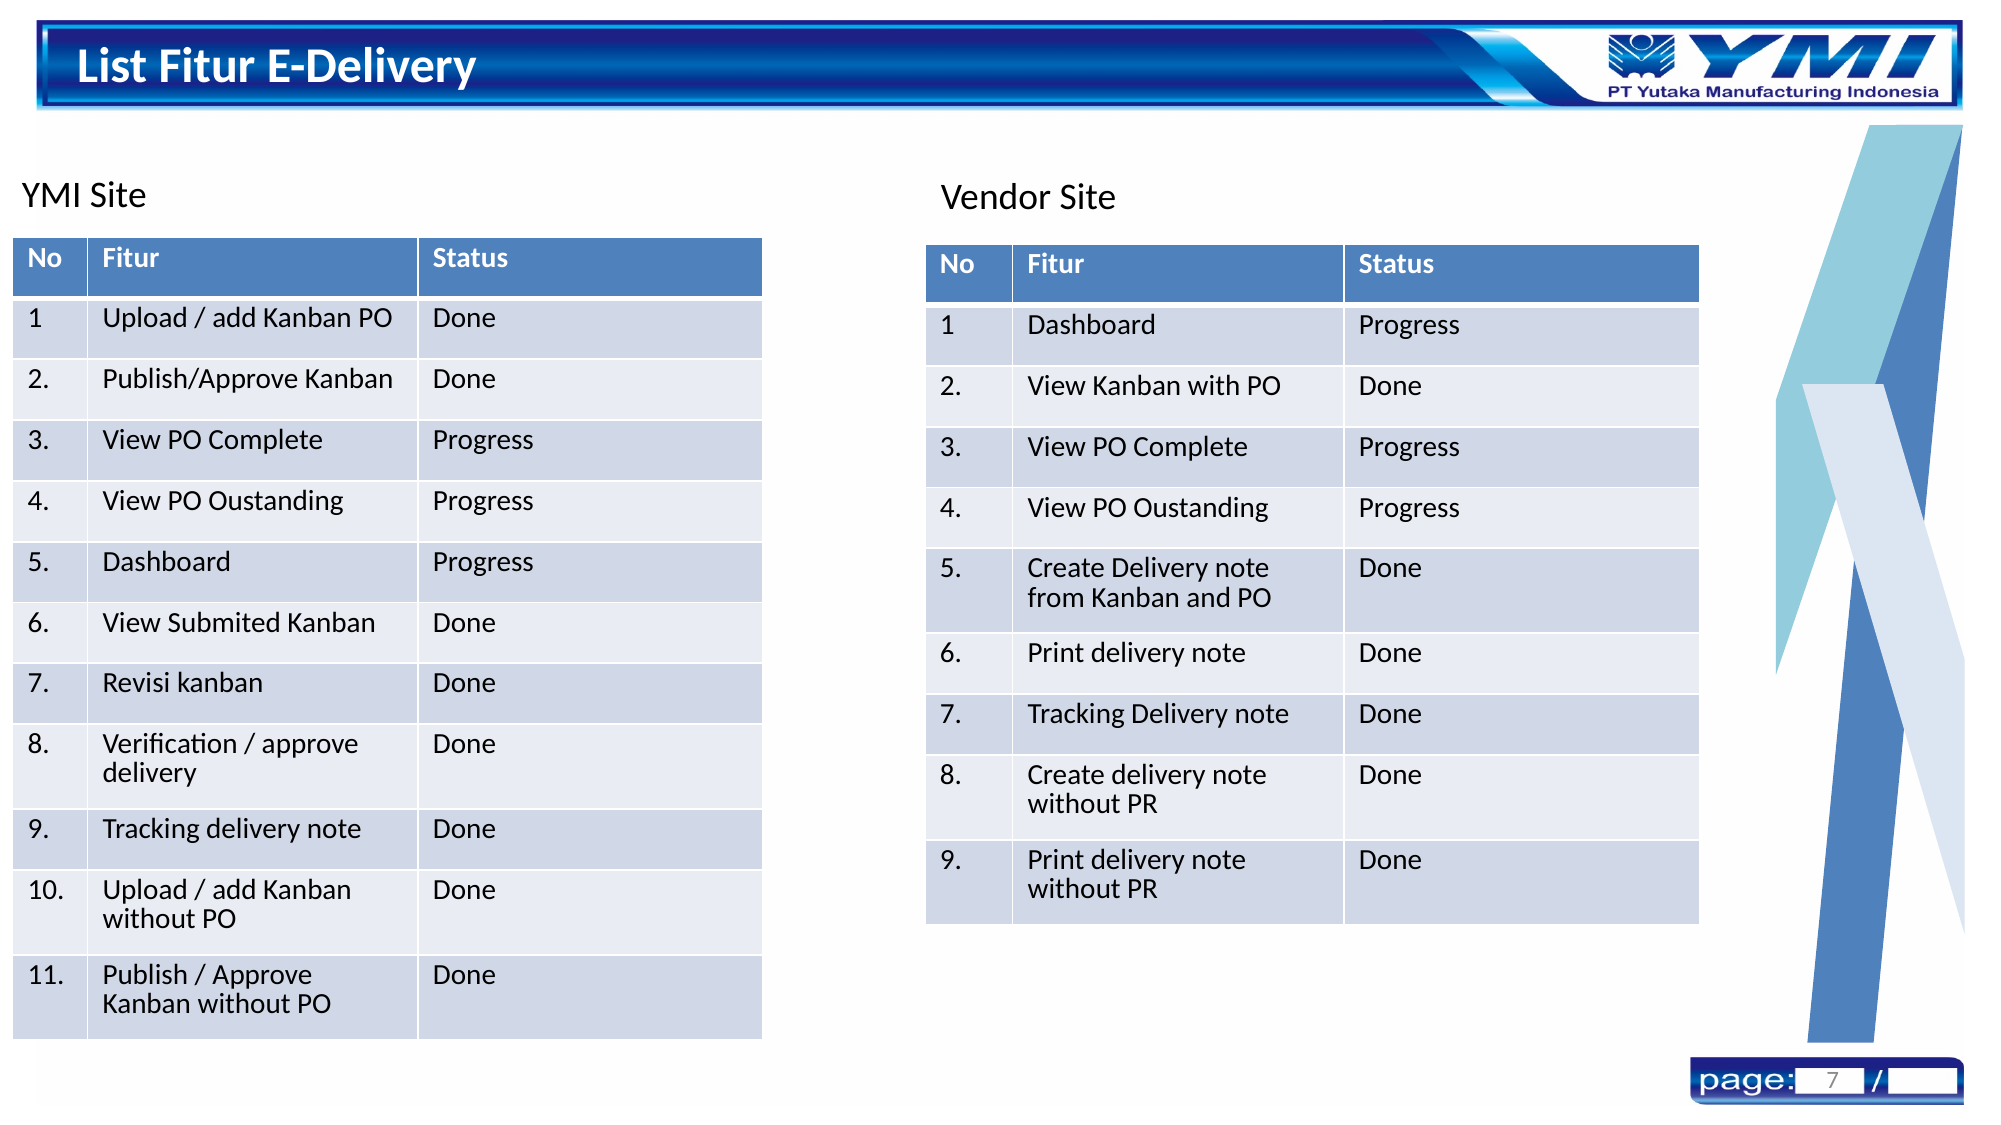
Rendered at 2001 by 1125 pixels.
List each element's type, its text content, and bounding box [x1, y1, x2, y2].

table_cell 8. [926, 756, 1012, 839]
table_cell View PO Oustanding [1013, 488, 1343, 547]
table_cell 11. [13, 956, 87, 1039]
table_cell Done [419, 725, 762, 808]
text_box List Fitur E-Delivery [62, 24, 1325, 100]
table_cell 3. [13, 421, 87, 480]
table_cell View Kanban with PO [1013, 367, 1343, 426]
table_cell Upload / add Kanban without PO [88, 871, 417, 954]
table_cell 4. [926, 488, 1012, 547]
table_cell View PO Complete [88, 421, 417, 480]
table_cell Progress [1345, 308, 1699, 365]
picture [1925, 127, 1964, 653]
table_cell Create delivery note without PR [1013, 756, 1343, 839]
text_box YMI Site [7, 162, 162, 223]
table_cell View Submited Kanban [88, 603, 417, 662]
table_cell Done [419, 664, 762, 723]
table_cell 1 [13, 301, 87, 358]
table_cell Tracking delivery note [88, 810, 417, 869]
picture [36, 20, 1964, 1105]
table_cell Print delivery note [1013, 634, 1343, 693]
table_cell 6. [926, 634, 1012, 693]
table_header Status [1345, 245, 1699, 302]
table_cell Progress [1345, 488, 1699, 547]
table_header Fitur [88, 238, 417, 296]
table_cell Done [1345, 549, 1699, 632]
table_cell 5. [13, 543, 87, 602]
table_cell 2. [926, 367, 1012, 426]
table_cell Progress [419, 543, 762, 602]
table_cell Progress [419, 421, 762, 480]
table_header Fitur [1013, 245, 1343, 302]
table_cell 4. [13, 482, 87, 541]
table_cell Done [419, 603, 762, 662]
table_cell Dashboard [88, 543, 417, 602]
table_cell Create Delivery note from Kanban and PO [1013, 549, 1343, 632]
table_header No [13, 238, 87, 296]
table_cell Publish/Approve Kanban [88, 360, 417, 419]
table_cell Progress [419, 482, 762, 541]
table_cell Print delivery note without PR [1013, 841, 1343, 924]
table_cell 5. [926, 549, 1012, 632]
table_cell Dashboard [1013, 308, 1343, 365]
table_cell 6. [13, 603, 87, 662]
table_cell Done [419, 810, 762, 869]
table_cell 3. [926, 428, 1012, 487]
table_cell View PO Complete [1013, 428, 1343, 487]
table_cell 2. [13, 360, 87, 419]
table_cell 9. [926, 841, 1012, 924]
table_cell View PO Oustanding [88, 482, 417, 541]
table_cell 9. [13, 810, 87, 869]
table_cell 8. [13, 725, 87, 808]
table_cell Done [419, 956, 762, 1039]
table_cell Tracking Delivery note [1013, 695, 1343, 754]
table_cell 10. [13, 871, 87, 954]
table_cell Done [419, 871, 762, 954]
text_box Vendor Site [926, 164, 1132, 225]
table_cell Done [419, 301, 762, 358]
table_header No [926, 245, 1012, 302]
table_cell 7. [926, 695, 1012, 754]
table_cell Done [419, 360, 762, 419]
table_cell Done [1345, 367, 1699, 426]
table_cell Done [1345, 841, 1699, 924]
table_cell 7. [13, 664, 87, 723]
table_cell Upload / add Kanban PO [88, 301, 417, 358]
table_cell Done [1345, 634, 1699, 693]
table_cell Done [1345, 756, 1699, 839]
table_cell 1 [926, 308, 1012, 365]
table_cell Revisi kanban [88, 664, 417, 723]
table_cell Verification / approve delivery [88, 725, 417, 808]
slide_number 7 [1387, 1048, 1855, 1109]
table_cell Publish / Approve Kanban without PO [88, 956, 417, 1039]
table_cell Progress [1345, 428, 1699, 487]
table_header Status [419, 238, 762, 296]
table_cell Done [1345, 695, 1699, 754]
